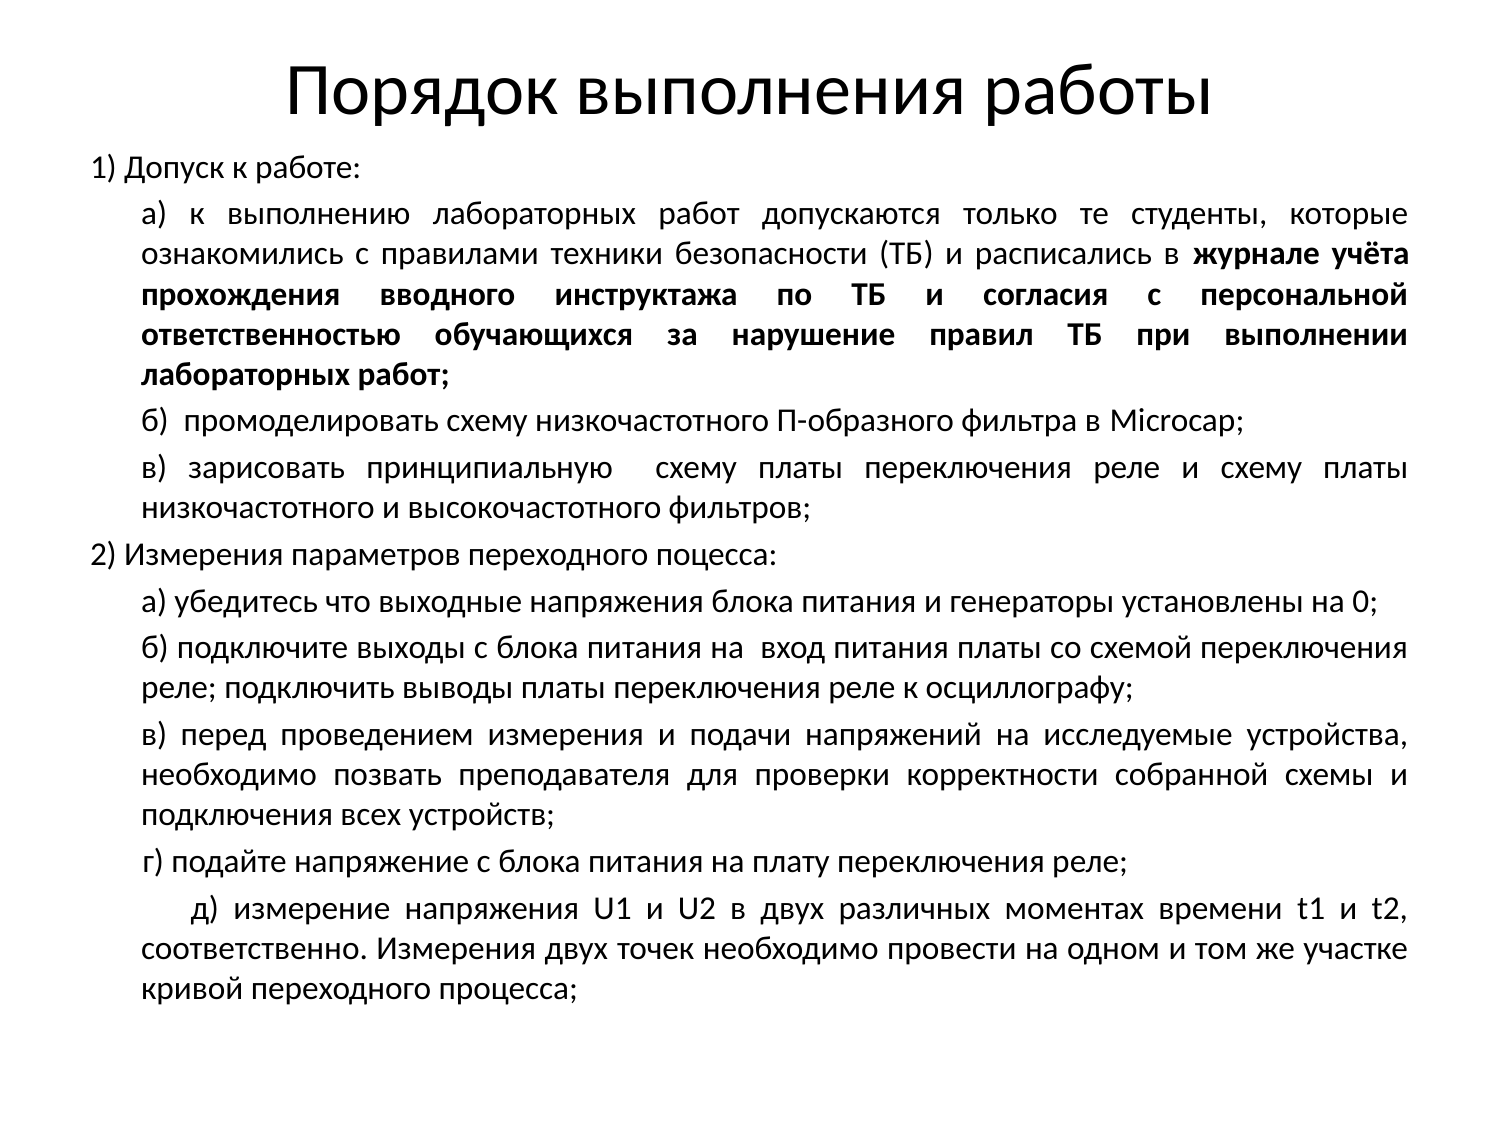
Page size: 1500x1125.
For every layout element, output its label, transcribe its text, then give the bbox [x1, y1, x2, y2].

title Порядок выполнения работы [75, 32, 1425, 137]
list 1) Допуск к работе: а) к выполнению лабораторных работ допускаются только те студенты, которые ознакомились с правилами техники безопасности (ТБ) и расписались в журнале учёта прохождения вводного инструктажа по ТБ и согласия с персональной ответственностью обучающихся за нарушение правил ТБ при выполнении лабораторных работ; б) промоделировать схему низкочастотного П-образного фильтра в Microcap; в) зарисовать принципиальную схему платы переключения реле и схему платы низкочастотного и высокочастотного фильтров; 2) Измерения параметров переходного поцесса: а) убедитесь что выходные напряжения блока питания и генераторы установлены на 0; б) подключите выходы с блока питания на вход питания платы со схемой переключения реле; подключить выводы платы переключения реле к осциллографу; в) перед проведением измерения и подачи напряжений на исследуемые устройства, необходимо позвать преподавателя для проверки корректности собранной схемы и подключения всех устройств; г) подайте напряжение с блока питания на плату переключения реле; д) измерение напряжения U1 и U2 в двух различных моментах времени t1 и t2, соответственно. Измерения двух точек необходимо провести на одном и том же участке кривой переходного процесса; [75, 137, 1425, 1038]
